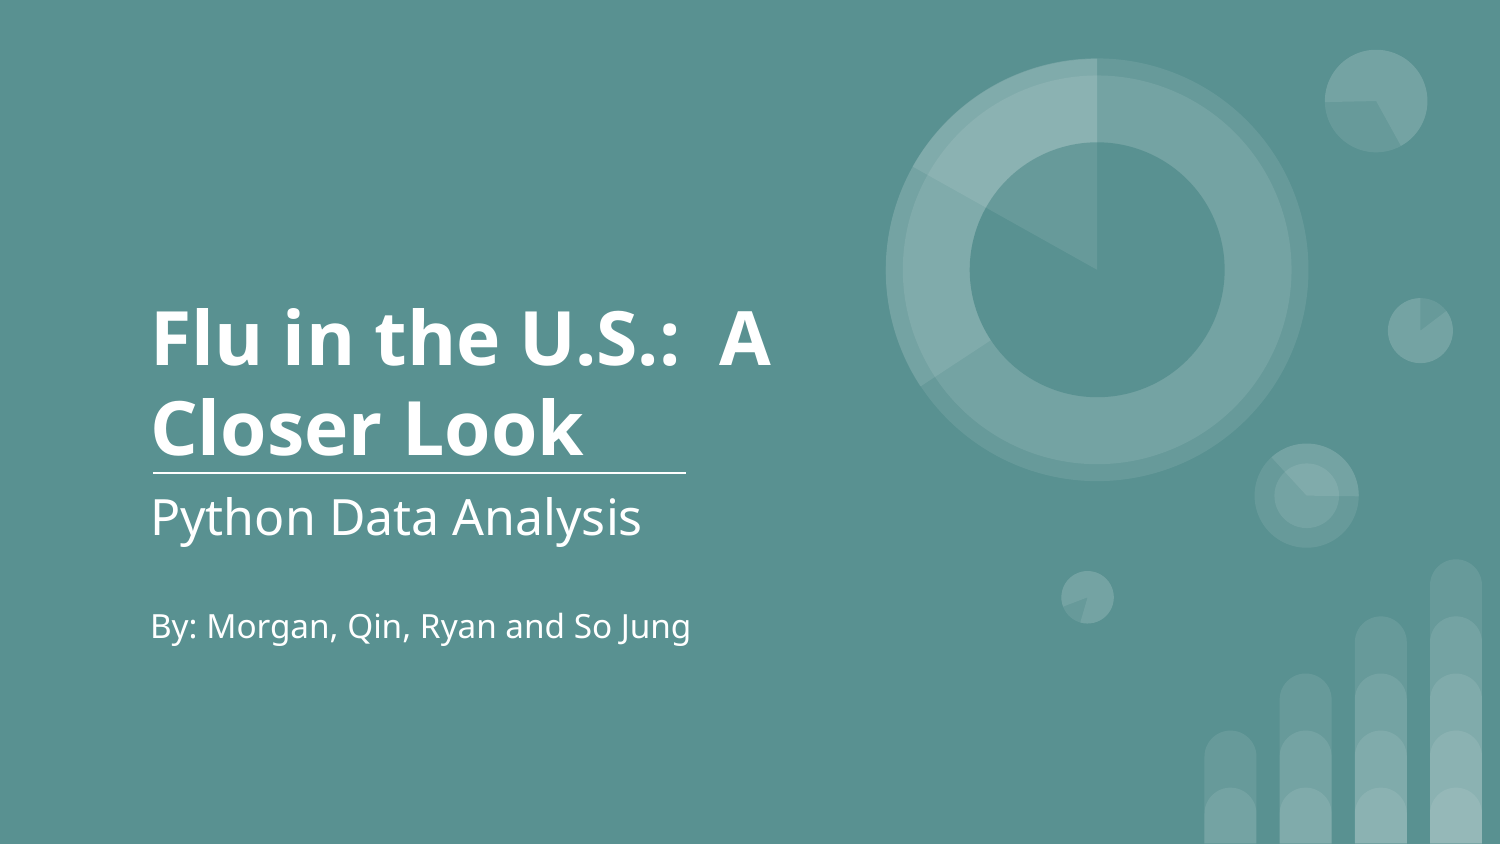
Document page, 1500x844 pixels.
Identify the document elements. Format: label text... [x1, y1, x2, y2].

subtitle By: Morgan, Qin, Ryan and So Jung [135, 589, 834, 704]
title Flu in the U.S.: A Closer Look Python Data Analysis [135, 264, 834, 572]
